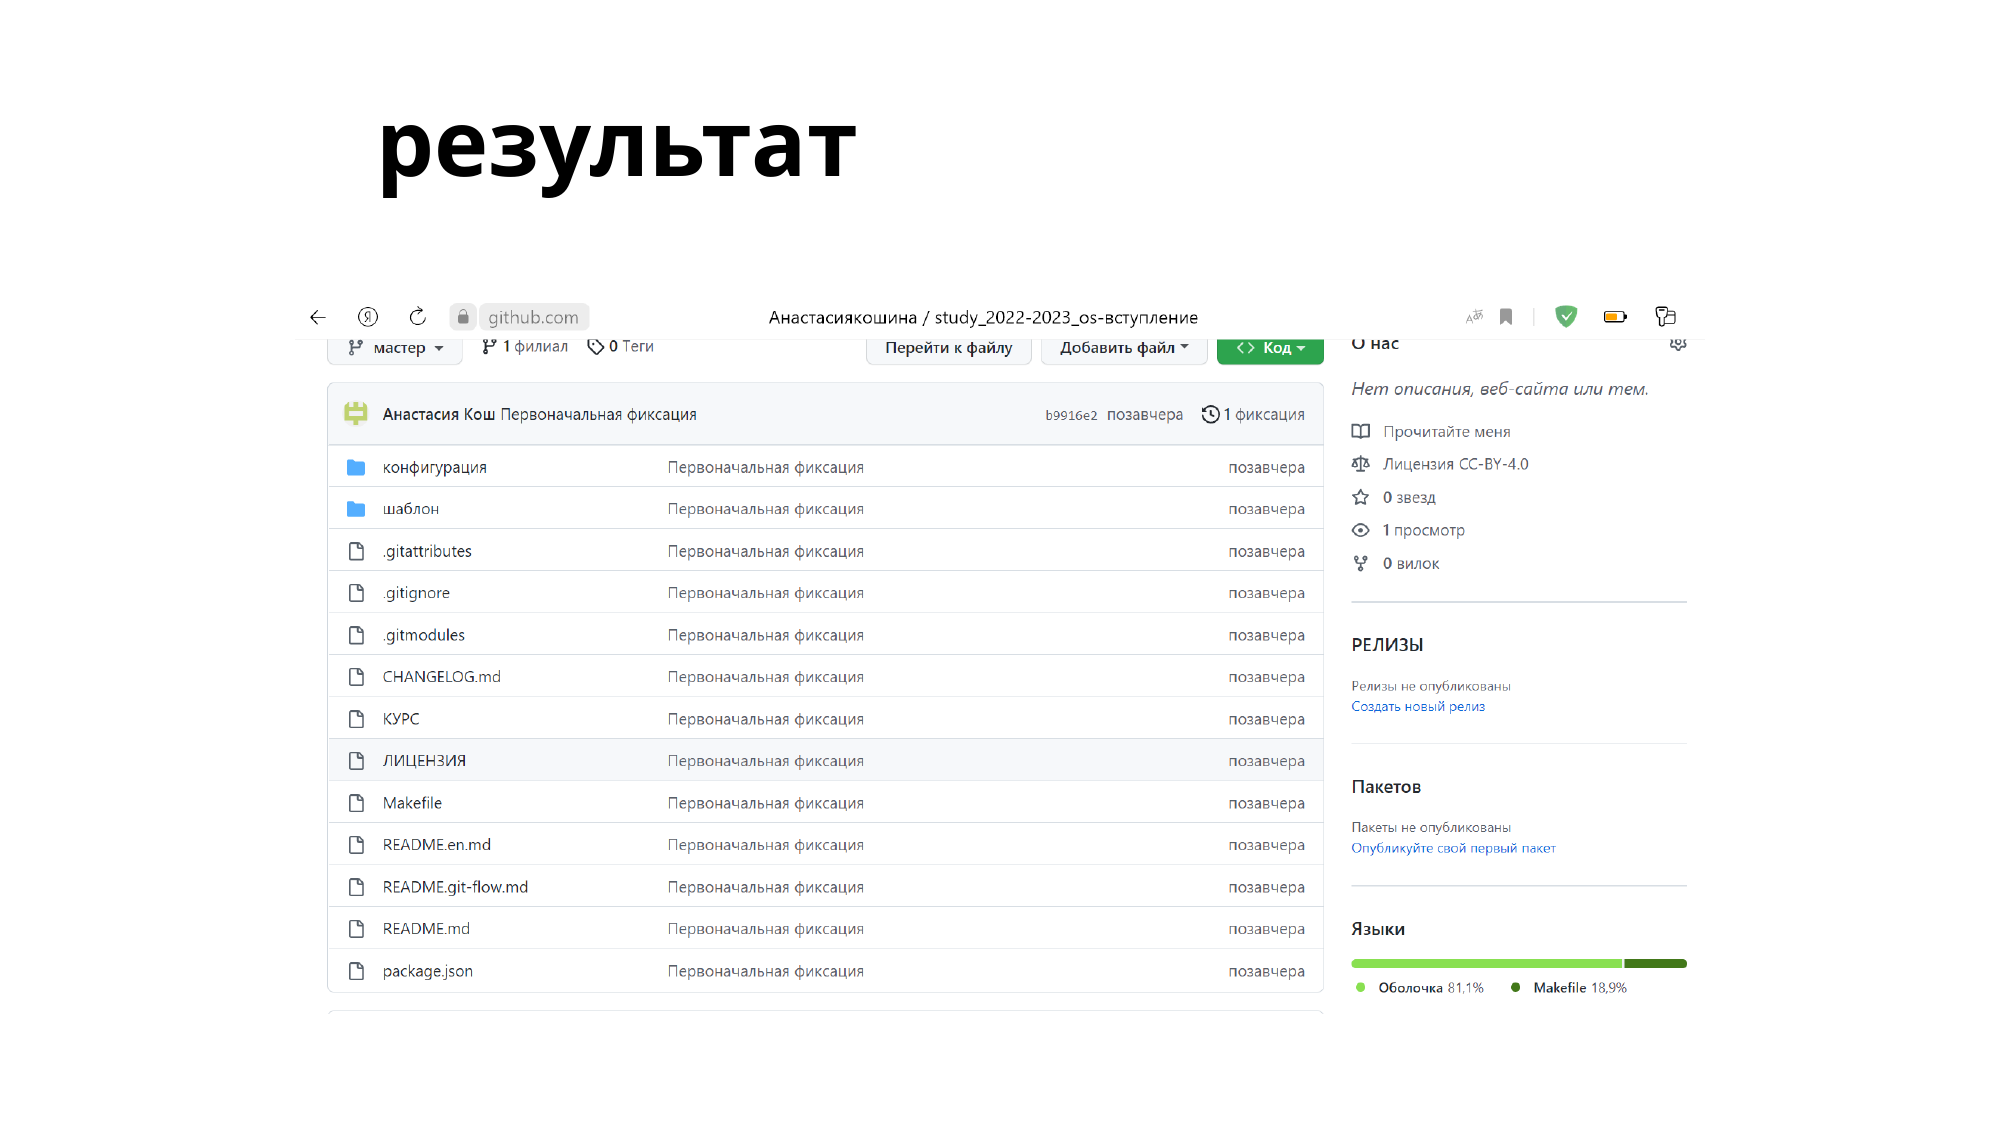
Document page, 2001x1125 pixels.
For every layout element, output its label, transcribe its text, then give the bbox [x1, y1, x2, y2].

title результат [361, 38, 2000, 256]
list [295, 299, 1705, 1014]
